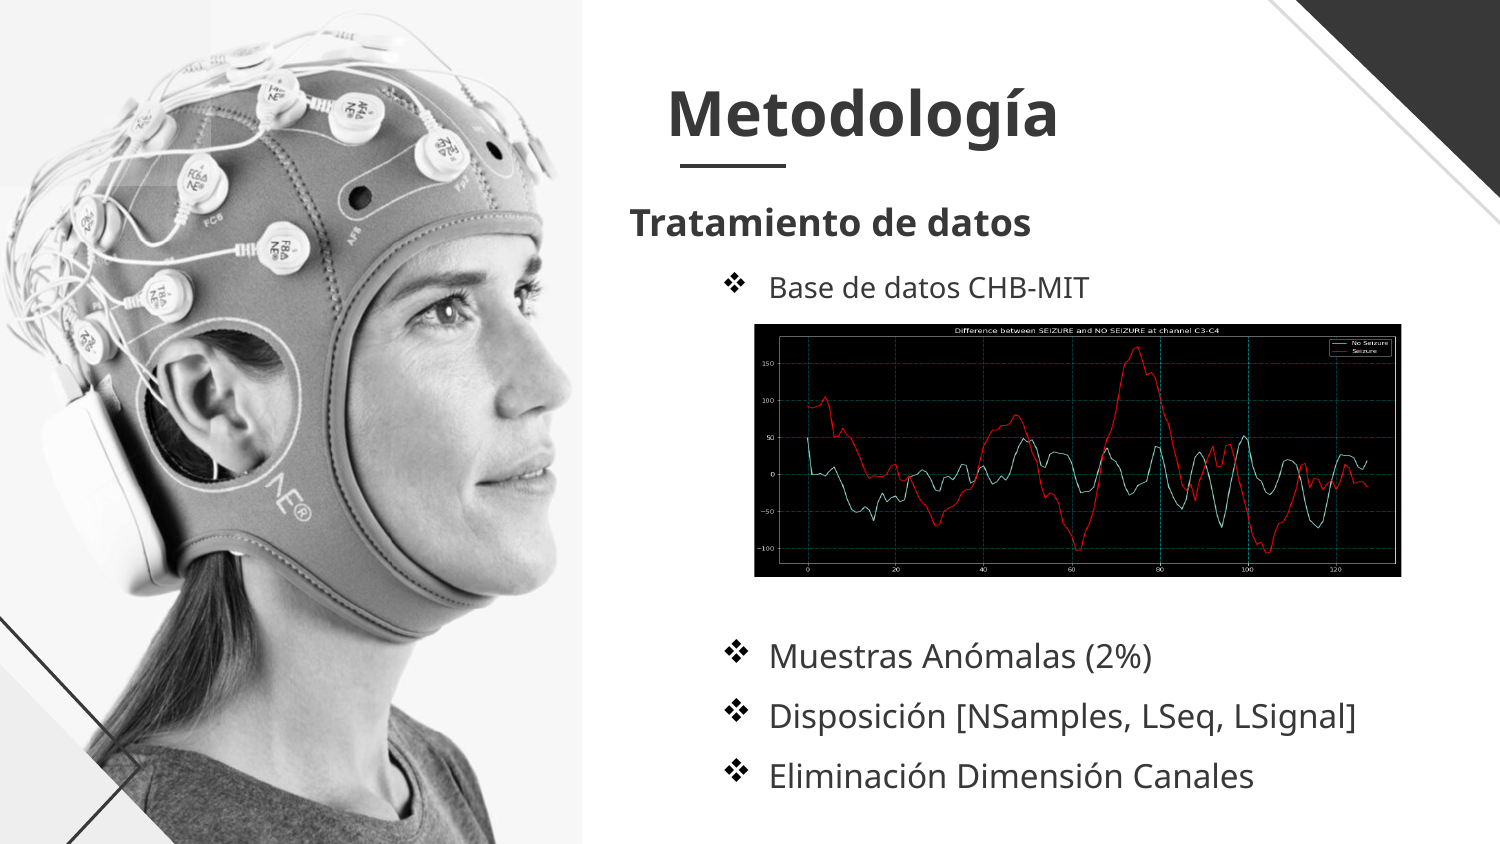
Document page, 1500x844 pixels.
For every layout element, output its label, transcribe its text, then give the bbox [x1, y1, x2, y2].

picture [0, 0, 583, 844]
text_box Muestras Anómalas (2%) Disposición [NSamples, LSeq, LSignal] Eliminación Dimensión Canales [706, 600, 1381, 844]
text_box Base de datos CHB-MIT [706, 254, 1384, 329]
title Metodología [651, 59, 1500, 146]
picture [754, 324, 1402, 577]
text_box Tratamiento de datos [614, 203, 1207, 239]
